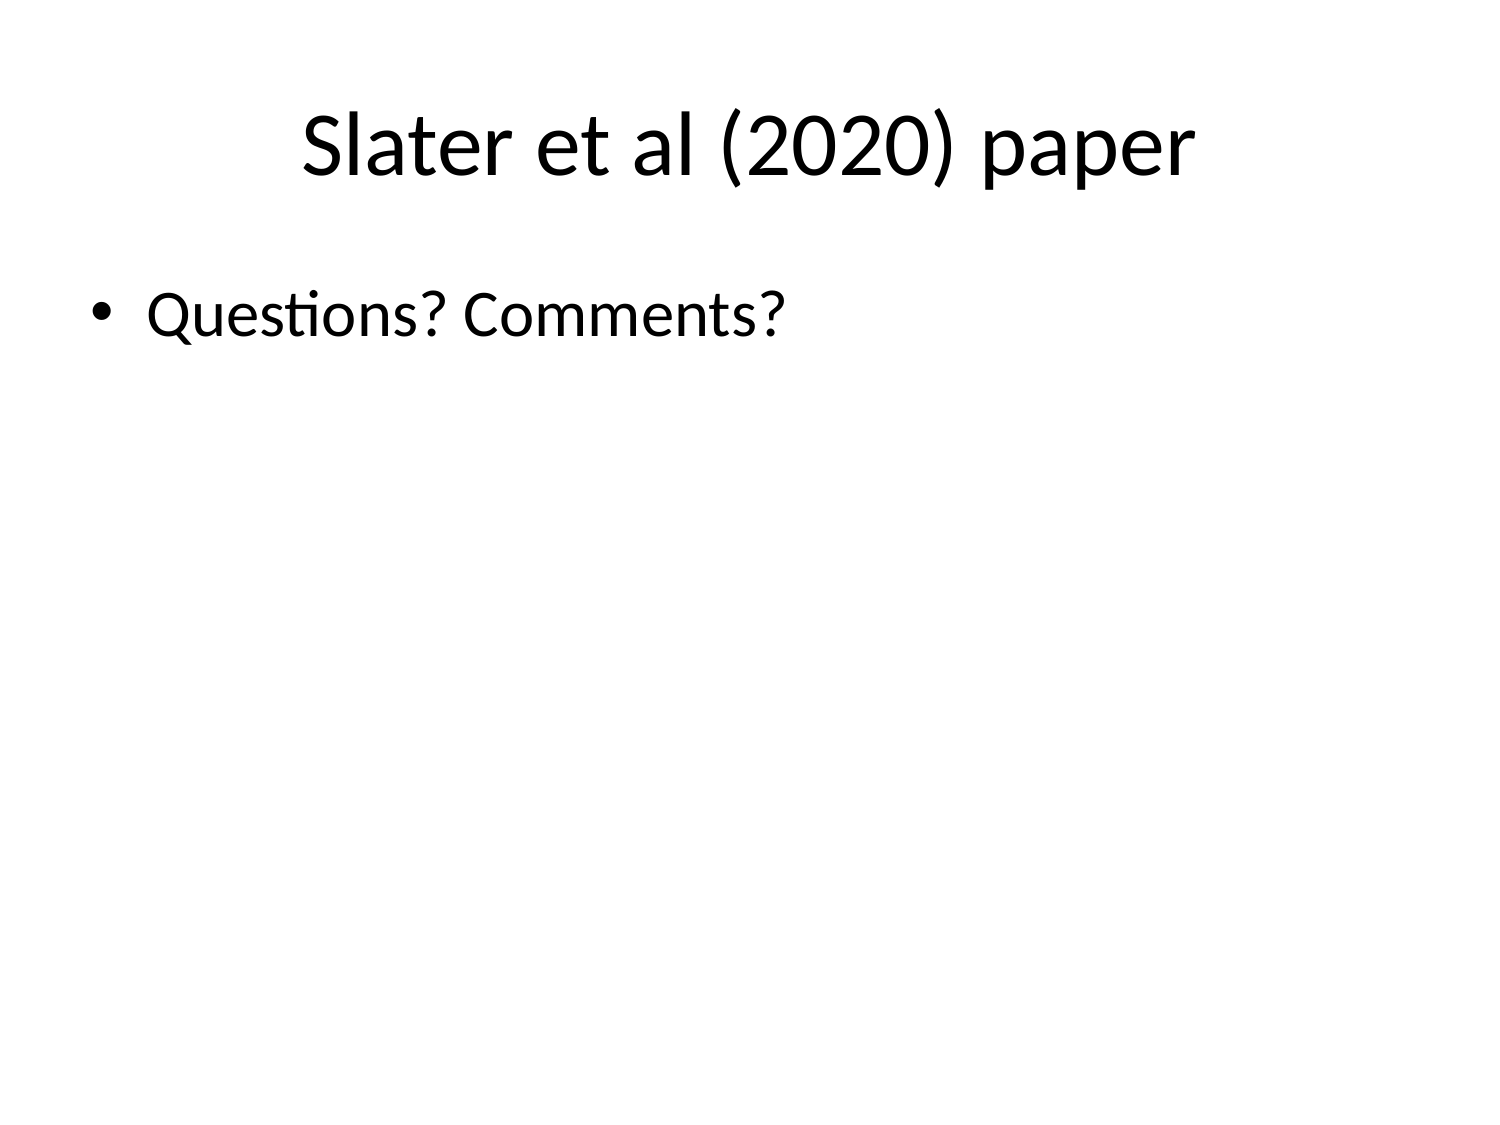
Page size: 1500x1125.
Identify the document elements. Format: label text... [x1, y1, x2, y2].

title Slater et al (2020) paper [75, 45, 1425, 233]
list Questions? Comments? [75, 262, 1425, 1005]
